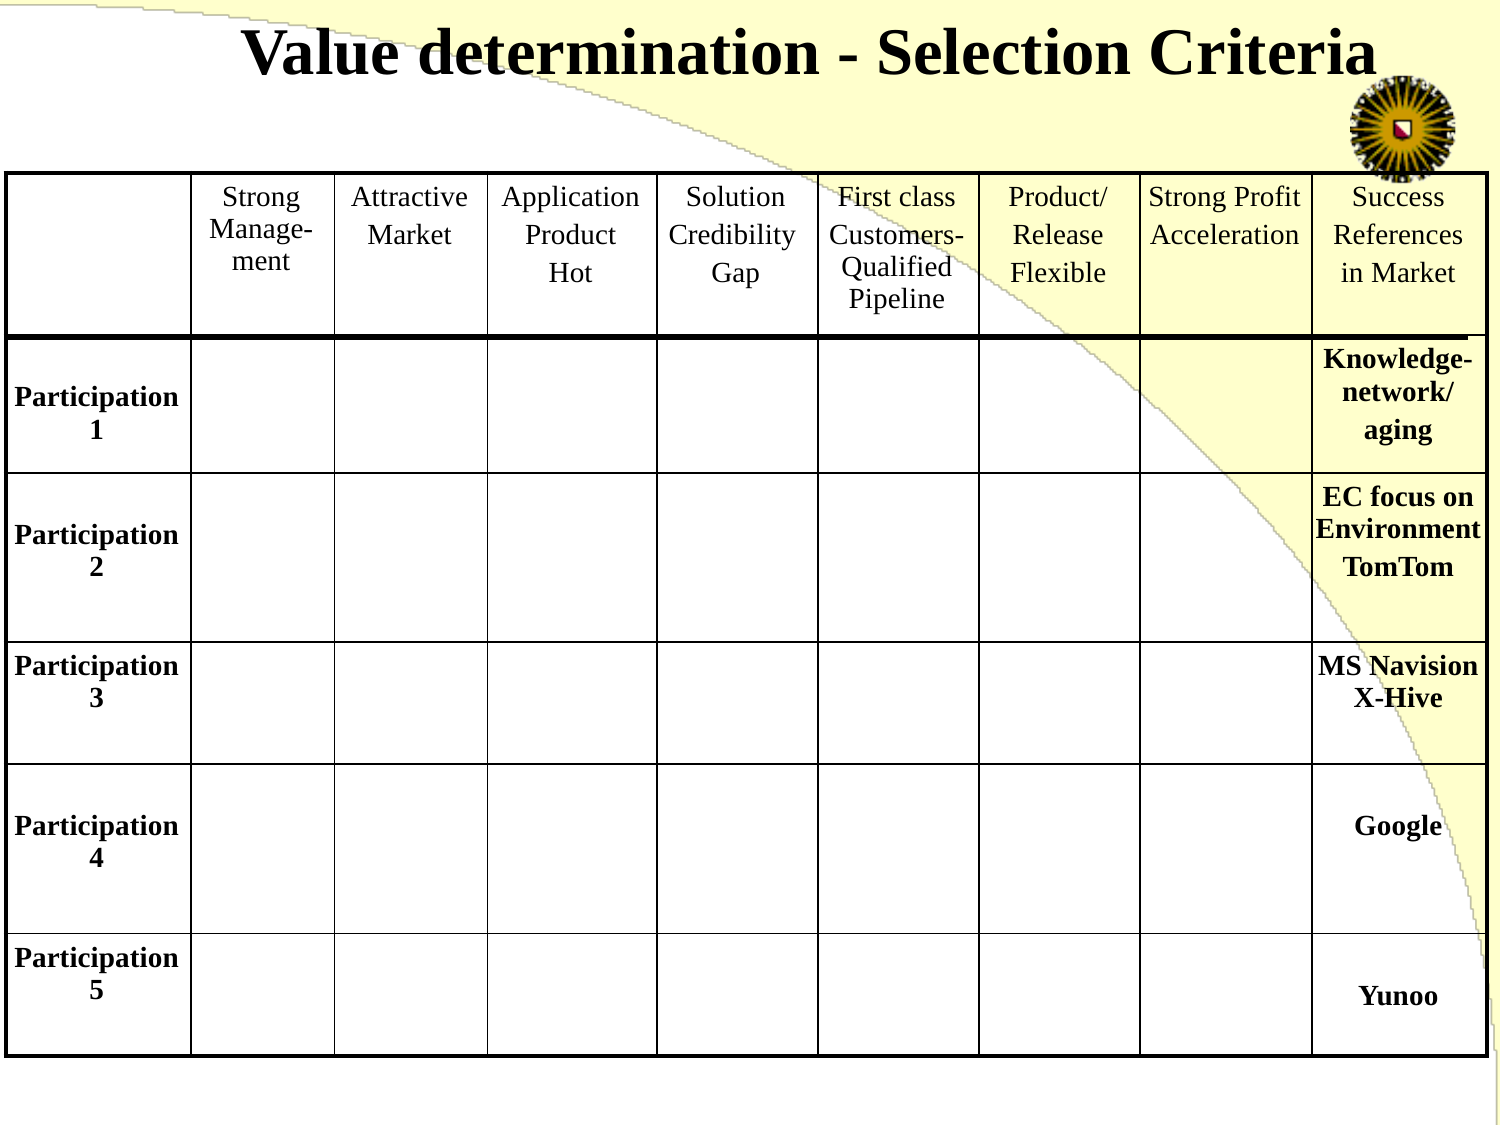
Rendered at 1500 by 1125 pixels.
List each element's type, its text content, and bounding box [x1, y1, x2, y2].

table_cell Participation 1 [8, 347, 190, 472]
table_cell [192, 934, 334, 1054]
table_cell MS Navision X-Hive [1313, 643, 1485, 763]
table_cell [658, 934, 817, 1054]
table_cell Participation 3 [8, 643, 190, 763]
table_header First class Customers- Qualified Pipeline [819, 175, 978, 334]
table_cell [488, 474, 656, 641]
table_cell [335, 765, 487, 933]
table_cell [819, 765, 978, 933]
table_cell [488, 765, 656, 933]
table_header [8, 175, 190, 334]
table_cell [488, 347, 656, 472]
table_cell Participation 5 [8, 934, 190, 1054]
table_cell [980, 934, 1139, 1054]
table_cell [980, 347, 1139, 472]
table_cell [1141, 474, 1311, 641]
table_cell [980, 643, 1139, 763]
table_cell [819, 347, 978, 472]
table_cell [1141, 765, 1311, 933]
table_cell Google [1313, 765, 1485, 933]
table_cell [1141, 934, 1311, 1054]
table_cell [192, 765, 334, 933]
table_header Attractive Market [335, 175, 487, 334]
table_cell [335, 643, 487, 763]
table_cell [658, 474, 817, 641]
table_cell [819, 474, 978, 641]
table_cell [980, 765, 1139, 933]
text_box Value determination - Selection Criteria [225, 0, 1400, 95]
table_cell [335, 934, 487, 1054]
table_cell [335, 347, 487, 472]
table_header Solution Credibility Gap [658, 175, 817, 334]
table_header Strong Manage- ment [192, 175, 334, 334]
table_cell [658, 765, 817, 933]
table_cell Yunoo [1313, 934, 1485, 1054]
table_cell [192, 643, 334, 763]
table_header Application Product Hot [488, 175, 656, 334]
table_cell [1141, 643, 1311, 763]
table_cell [819, 934, 978, 1054]
table_cell [335, 474, 487, 641]
table_cell [980, 474, 1139, 641]
table_header Success References in Market [1313, 175, 1485, 334]
table_cell [192, 474, 334, 641]
table_cell [488, 934, 656, 1054]
table_cell EC focus on Environment TomTom [1313, 474, 1485, 641]
picture [0, 3, 1500, 1125]
table_header Product/ Release Flexible [980, 175, 1139, 334]
table_cell [192, 347, 334, 472]
table_cell Participation 4 [8, 765, 190, 933]
table_cell [658, 643, 817, 763]
table_cell [658, 347, 817, 472]
table_cell Participation 2 [8, 474, 190, 641]
table_cell [819, 643, 978, 763]
table_header Strong Profit Acceleration [1141, 175, 1311, 334]
table_cell [1141, 347, 1311, 472]
table_cell [488, 643, 656, 763]
table_cell Knowledge-network/ aging [1313, 336, 1485, 472]
